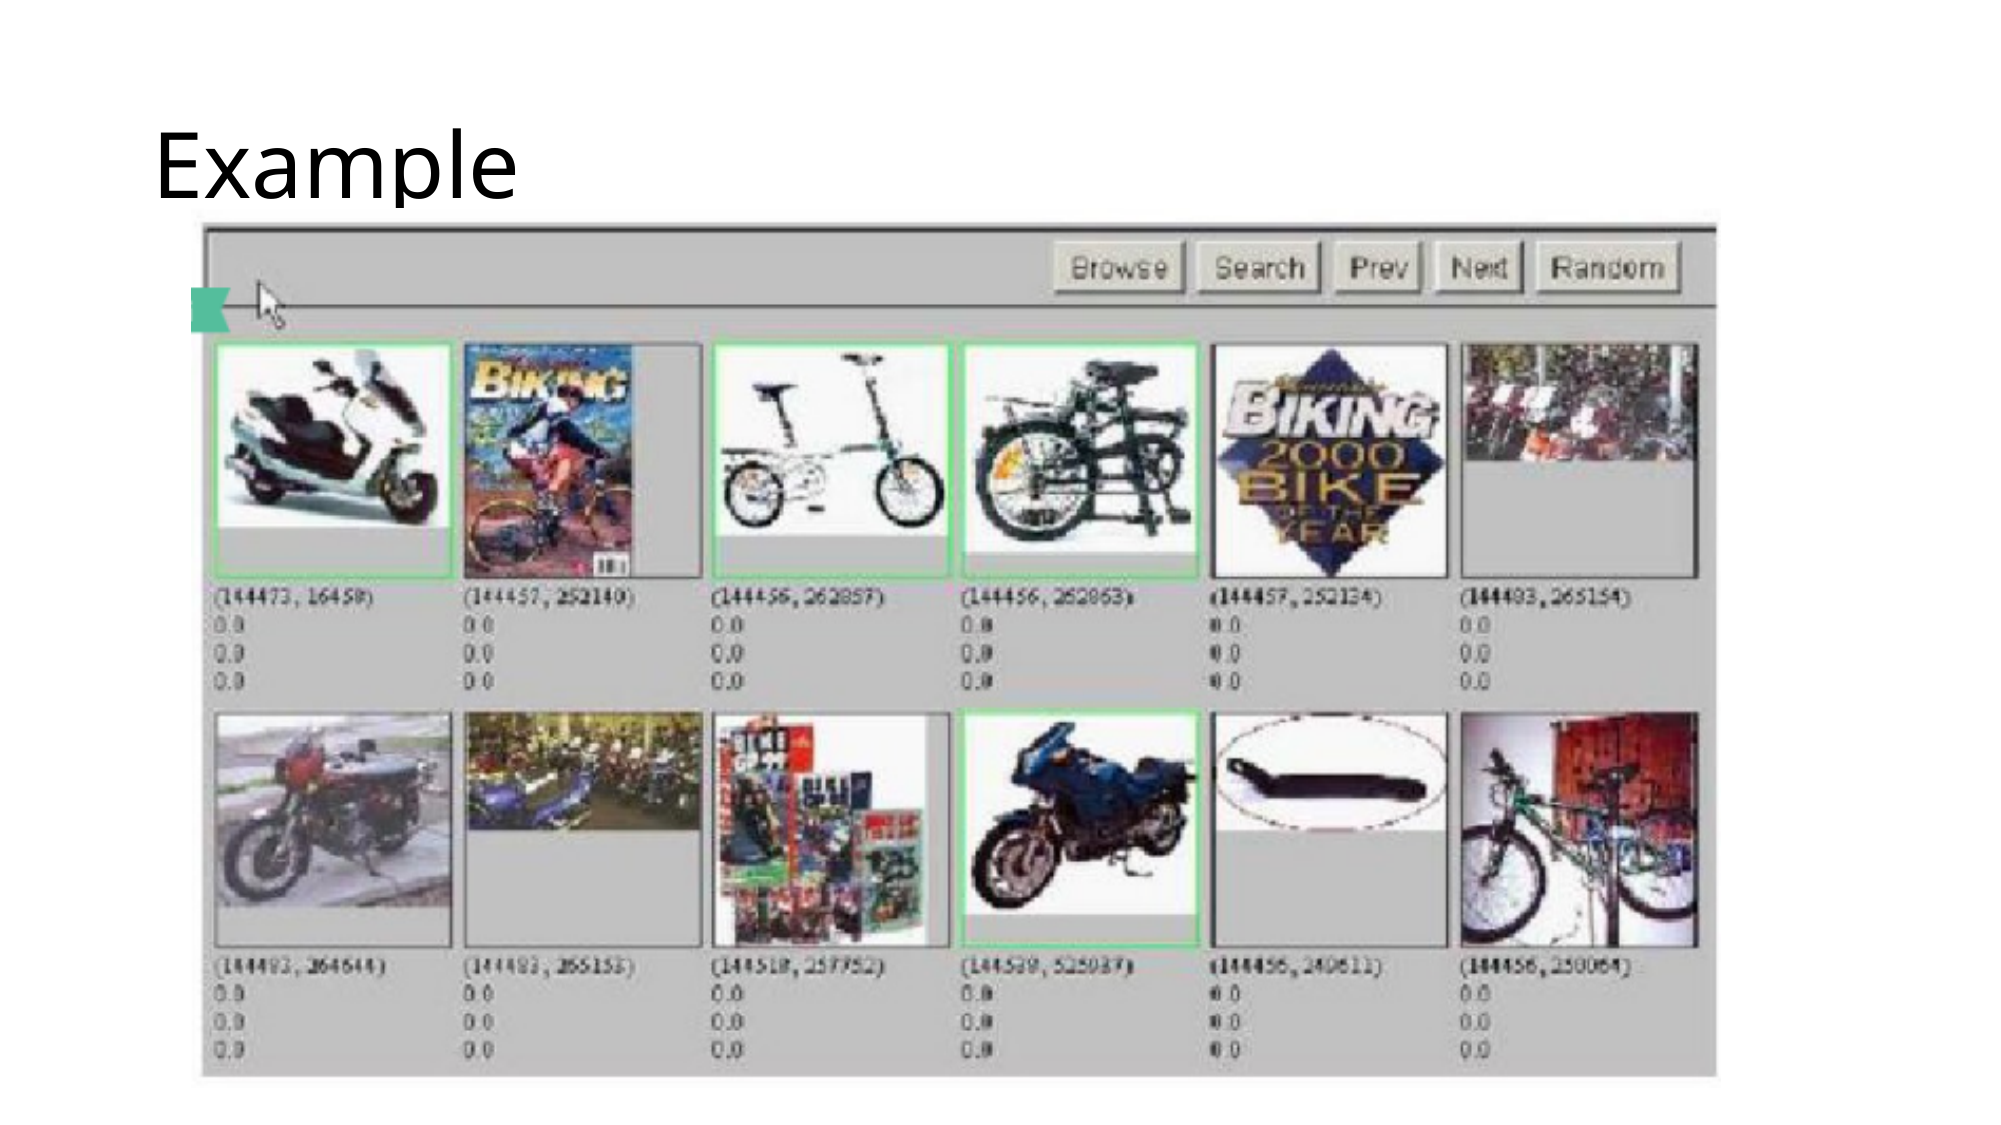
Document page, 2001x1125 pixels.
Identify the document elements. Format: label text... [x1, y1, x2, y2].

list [191, 208, 1721, 1088]
title Example [137, 59, 1863, 278]
